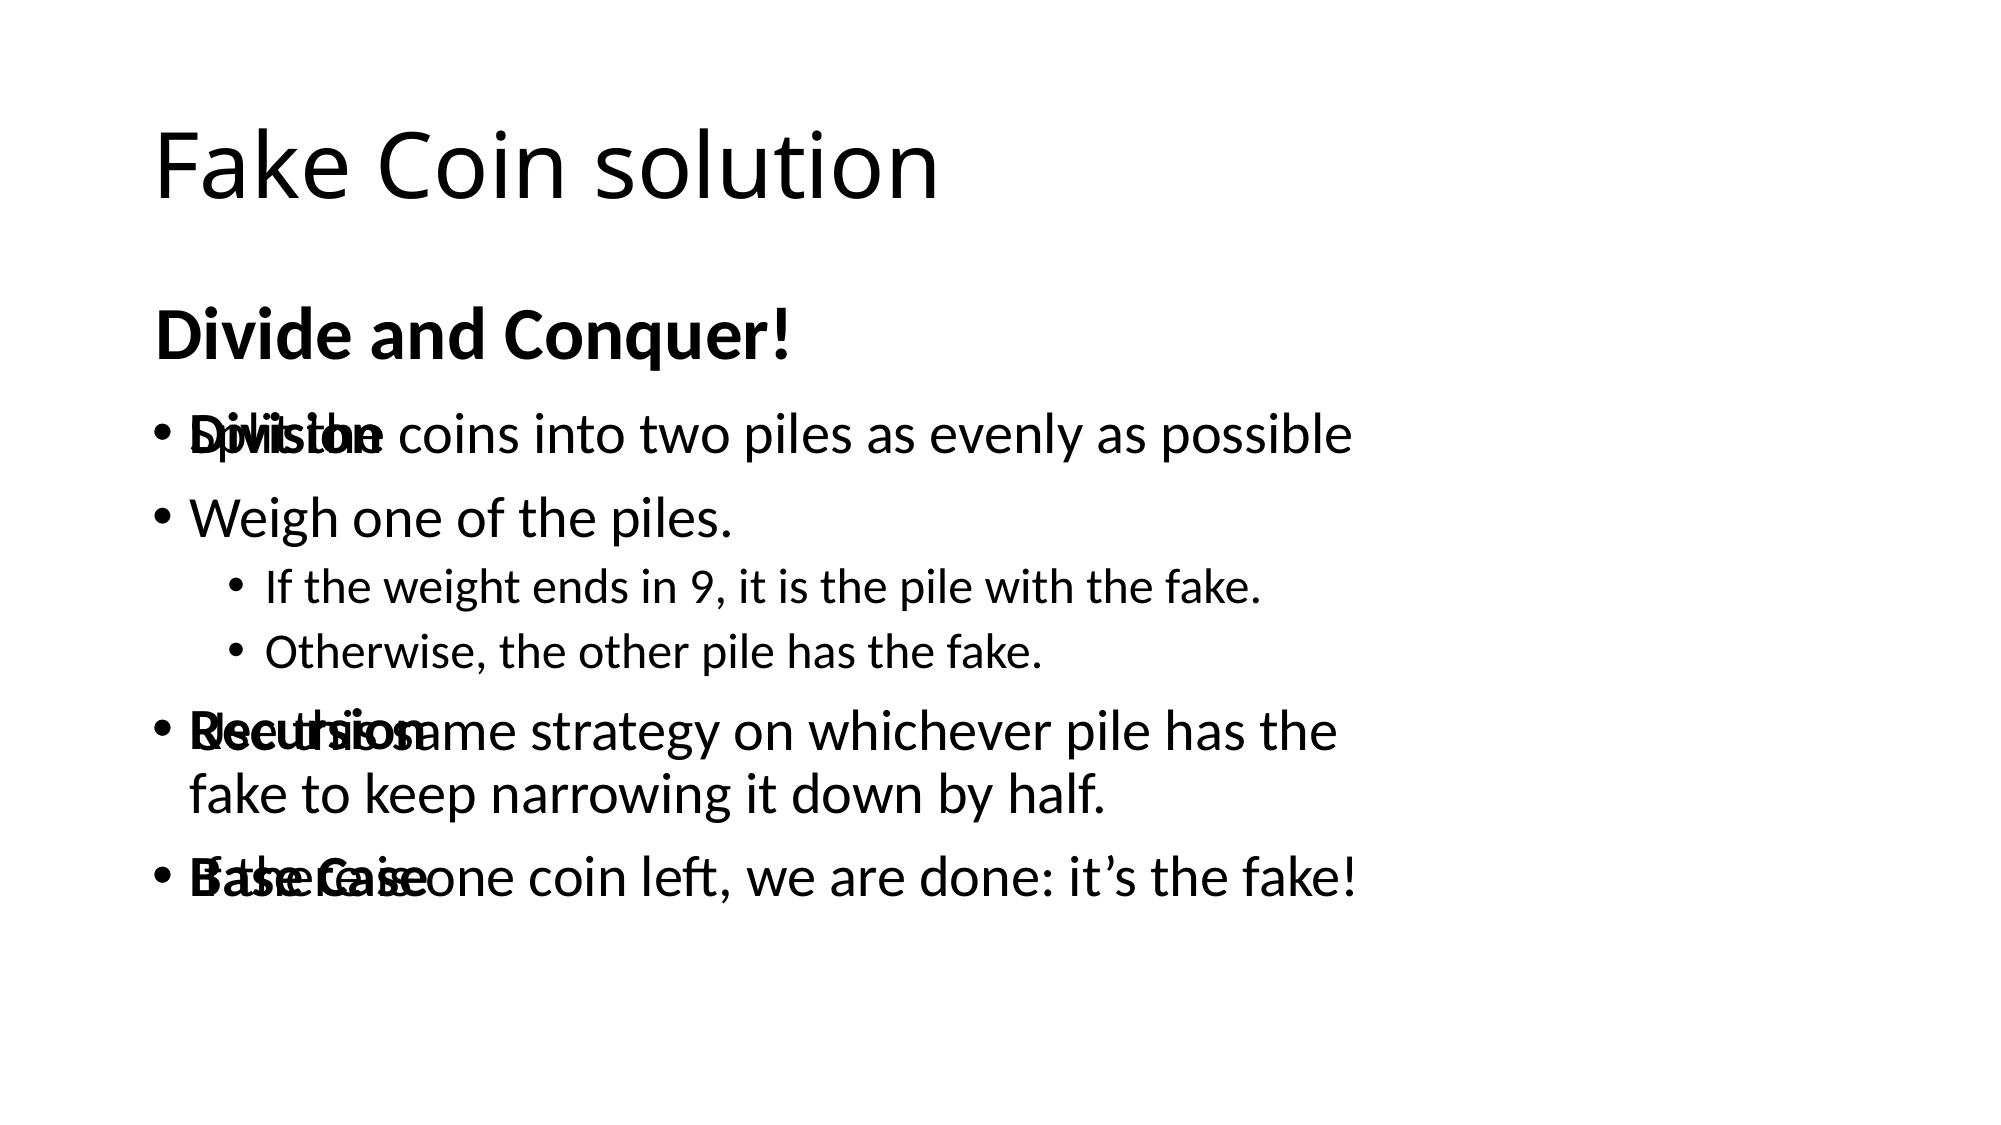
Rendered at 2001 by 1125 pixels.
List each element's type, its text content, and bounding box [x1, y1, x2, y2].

list Split the coins into two piles as evenly as possible Weigh one of the piles. If the weight ends in 9, it is the pile with the fake. Otherwise, the other pile has the fake. Use this same strategy on whichever pile has the fake to keep narrowing it down by half. If there is one coin left, we are done: it’s the fake! [588, 396, 1863, 1110]
text_box Division Recursion Base Case [137, 396, 588, 1110]
text_box Divide and Conquer! [140, 277, 810, 382]
title Fake Coin solution [137, 59, 1863, 278]
